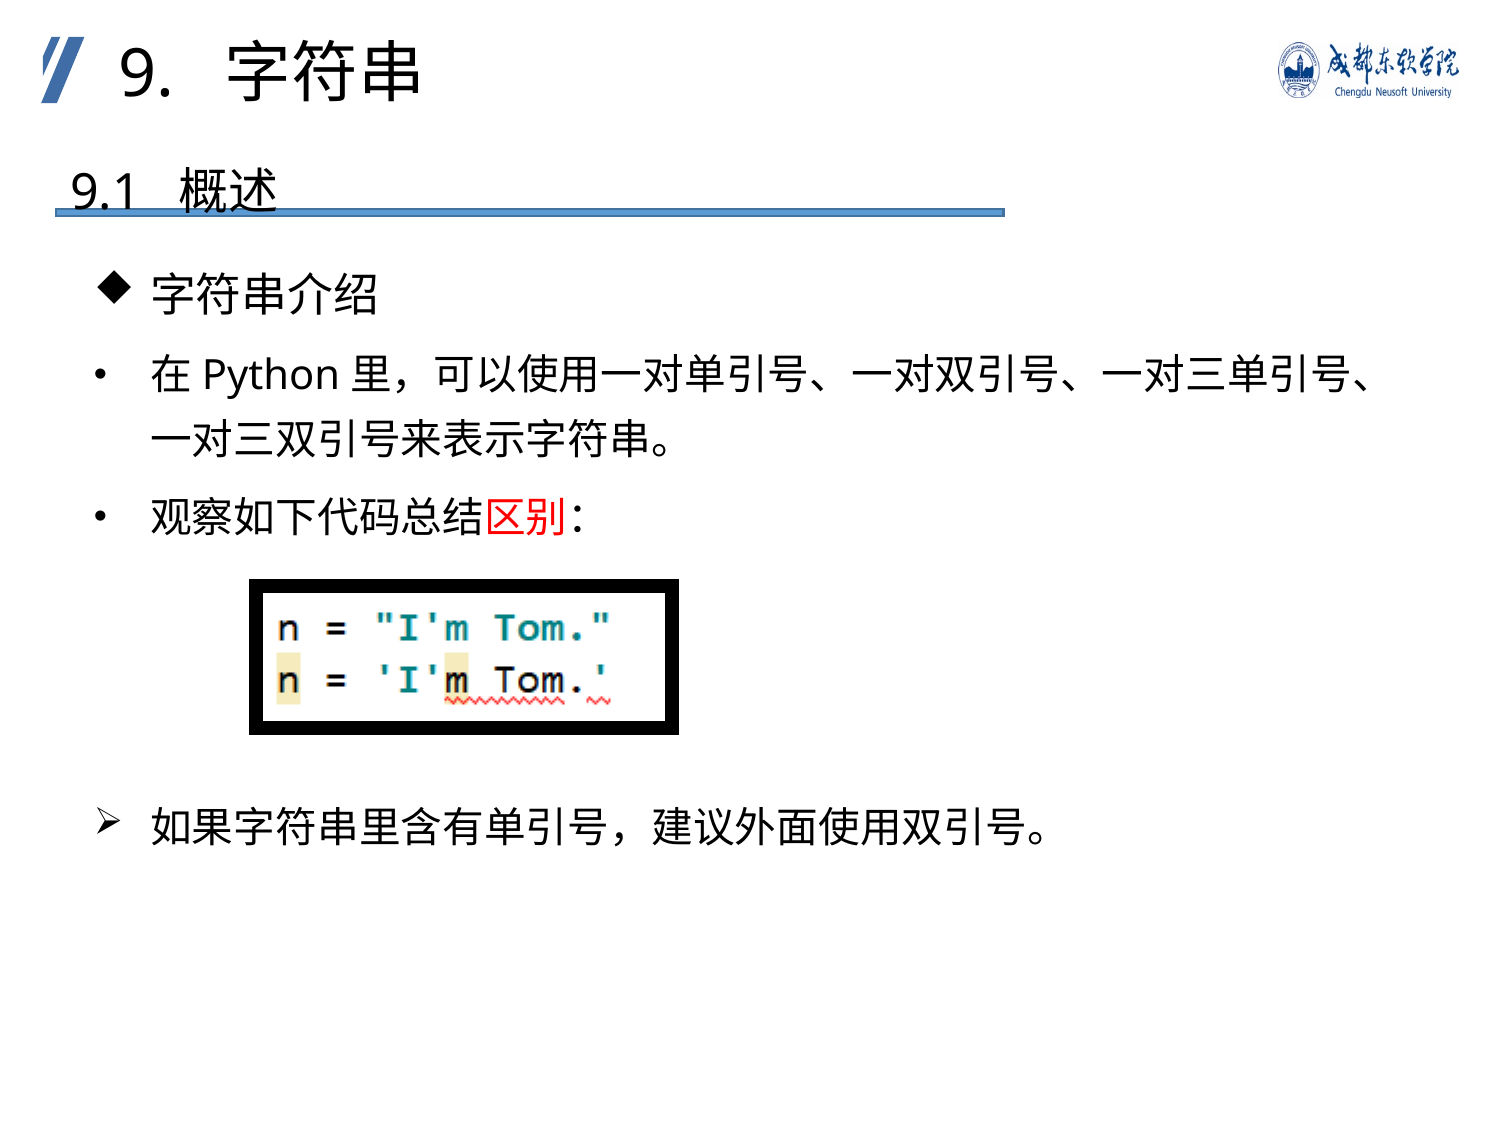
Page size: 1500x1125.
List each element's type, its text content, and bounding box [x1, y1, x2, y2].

text_box 字符串介绍 在Python里，可以使用一对单引号、一对双引号、一对三单引号、一对三双引号来表示字符串。 观察如下代码总结区别： 如果字符串里含有单引号，建议外面使用双引号。 [79, 230, 1370, 859]
text_box 9. 字符串 [103, 30, 1228, 119]
picture [1278, 42, 1459, 98]
text_box 9.1 概述 [55, 122, 873, 227]
text_box [873, 208, 1005, 217]
picture [263, 592, 665, 721]
